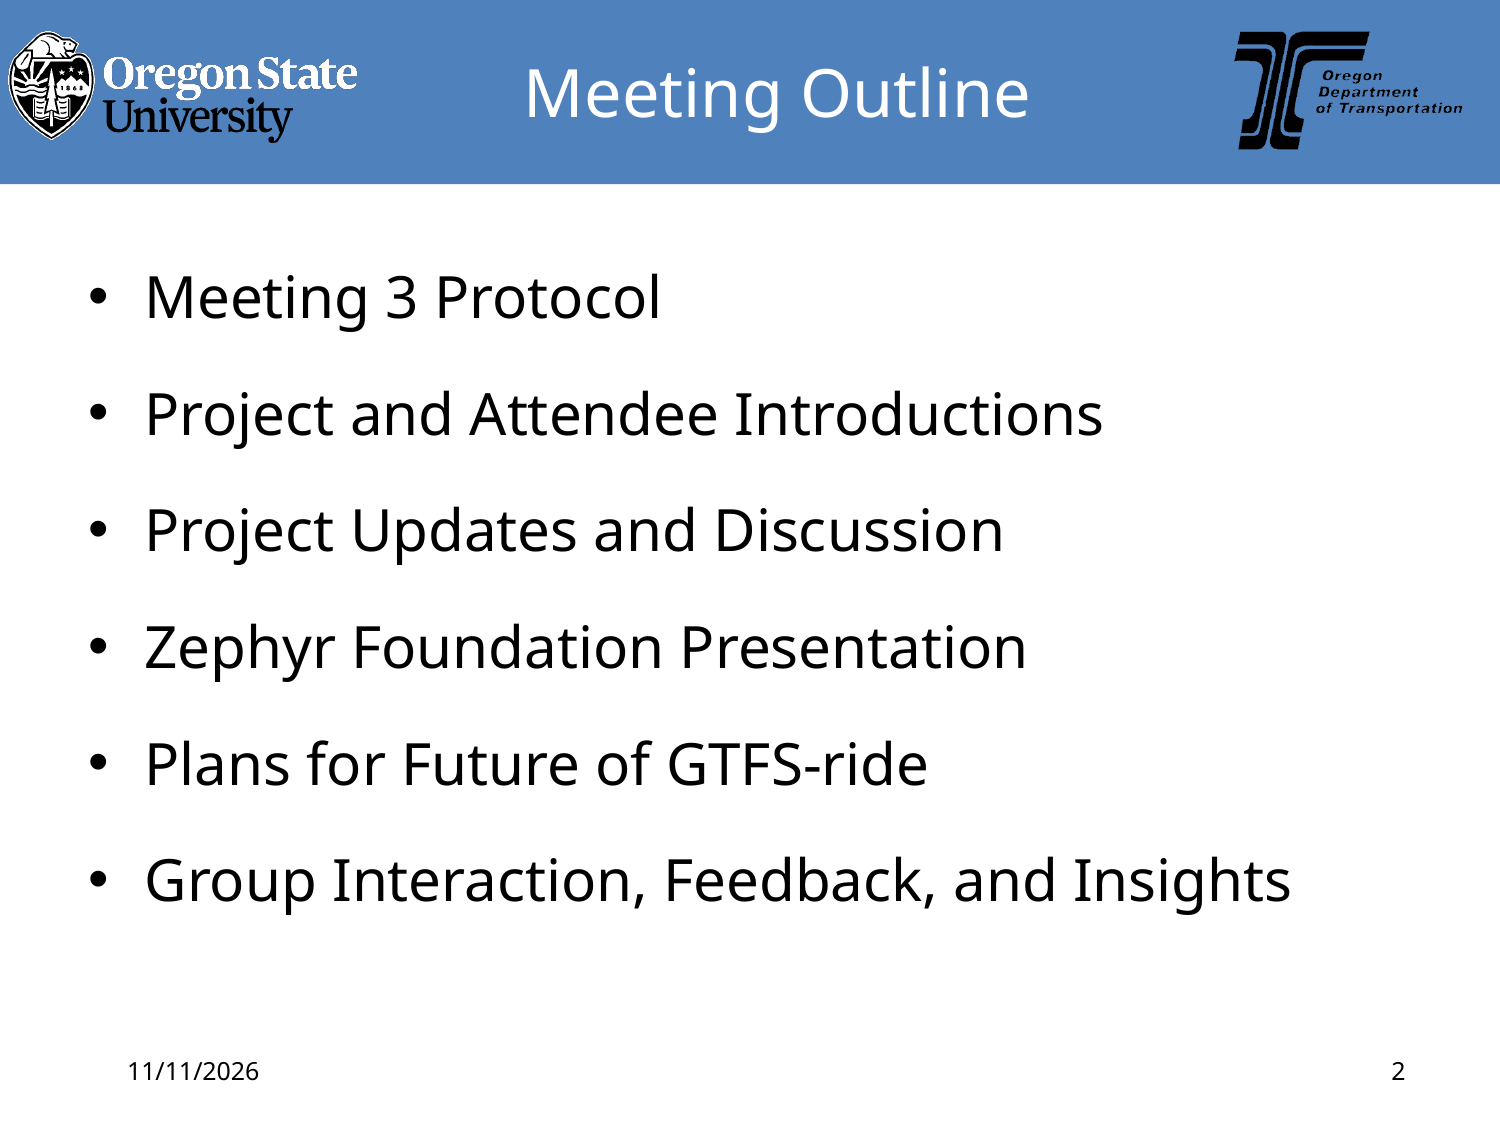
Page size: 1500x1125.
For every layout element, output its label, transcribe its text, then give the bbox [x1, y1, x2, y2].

title Meeting Outline [346, 24, 1210, 157]
list Meeting 3 Protocol Project and Attendee Introductions Project Updates and Discussion Zephyr Foundation Presentation Plans for Future of GTFS-ride Group Interaction, Feedback, and Insights [73, 217, 1460, 1028]
picture [1188, 0, 1472, 181]
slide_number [112, 1042, 425, 1103]
slide_number 2 [1105, 1042, 1421, 1103]
picture [8, 31, 346, 143]
